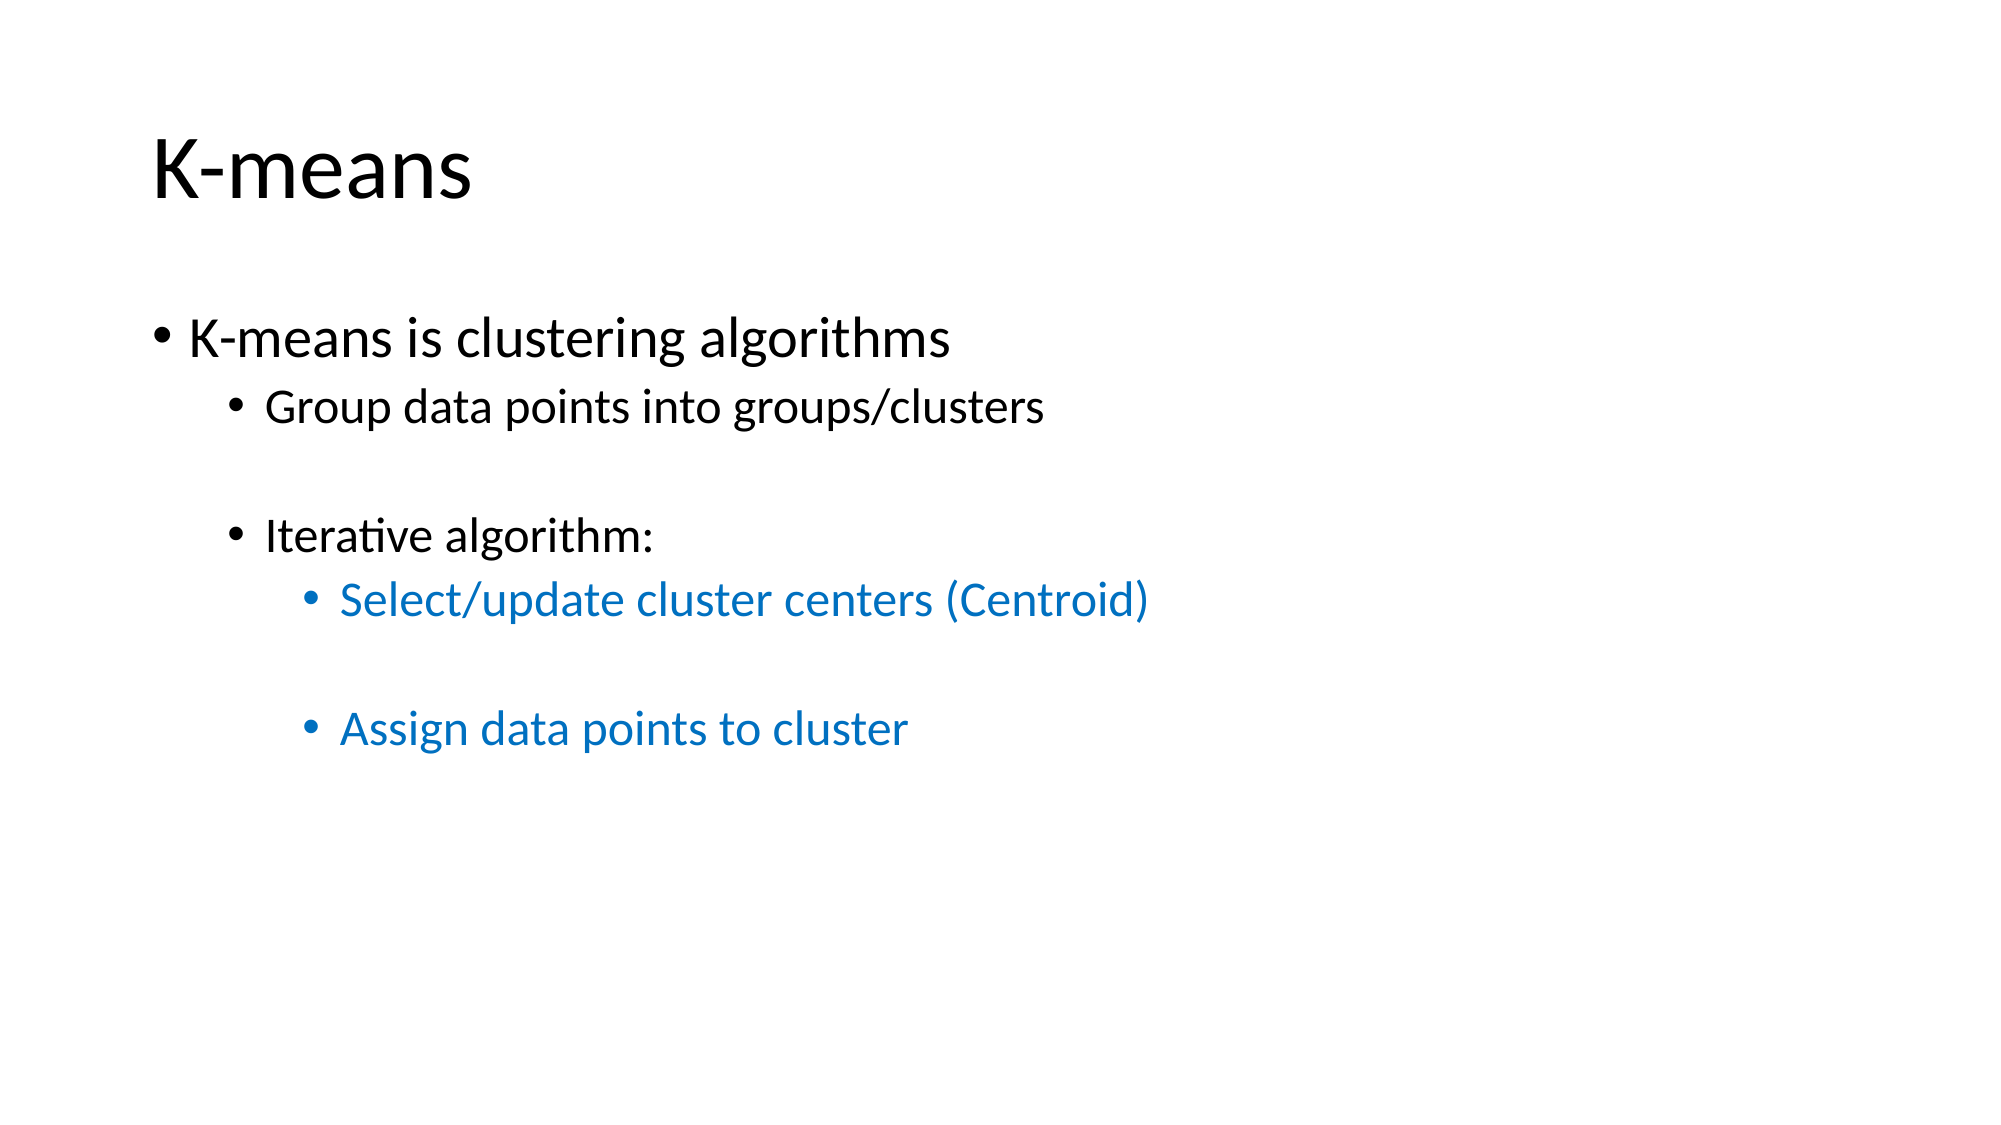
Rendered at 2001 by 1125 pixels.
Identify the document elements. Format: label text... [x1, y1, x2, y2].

title K-means [137, 59, 1863, 278]
list K-means is clustering algorithms Group data points into groups/clusters Iterative algorithm: Select/update cluster centers (Centroid) Assign data points to cluster [137, 299, 1863, 1014]
